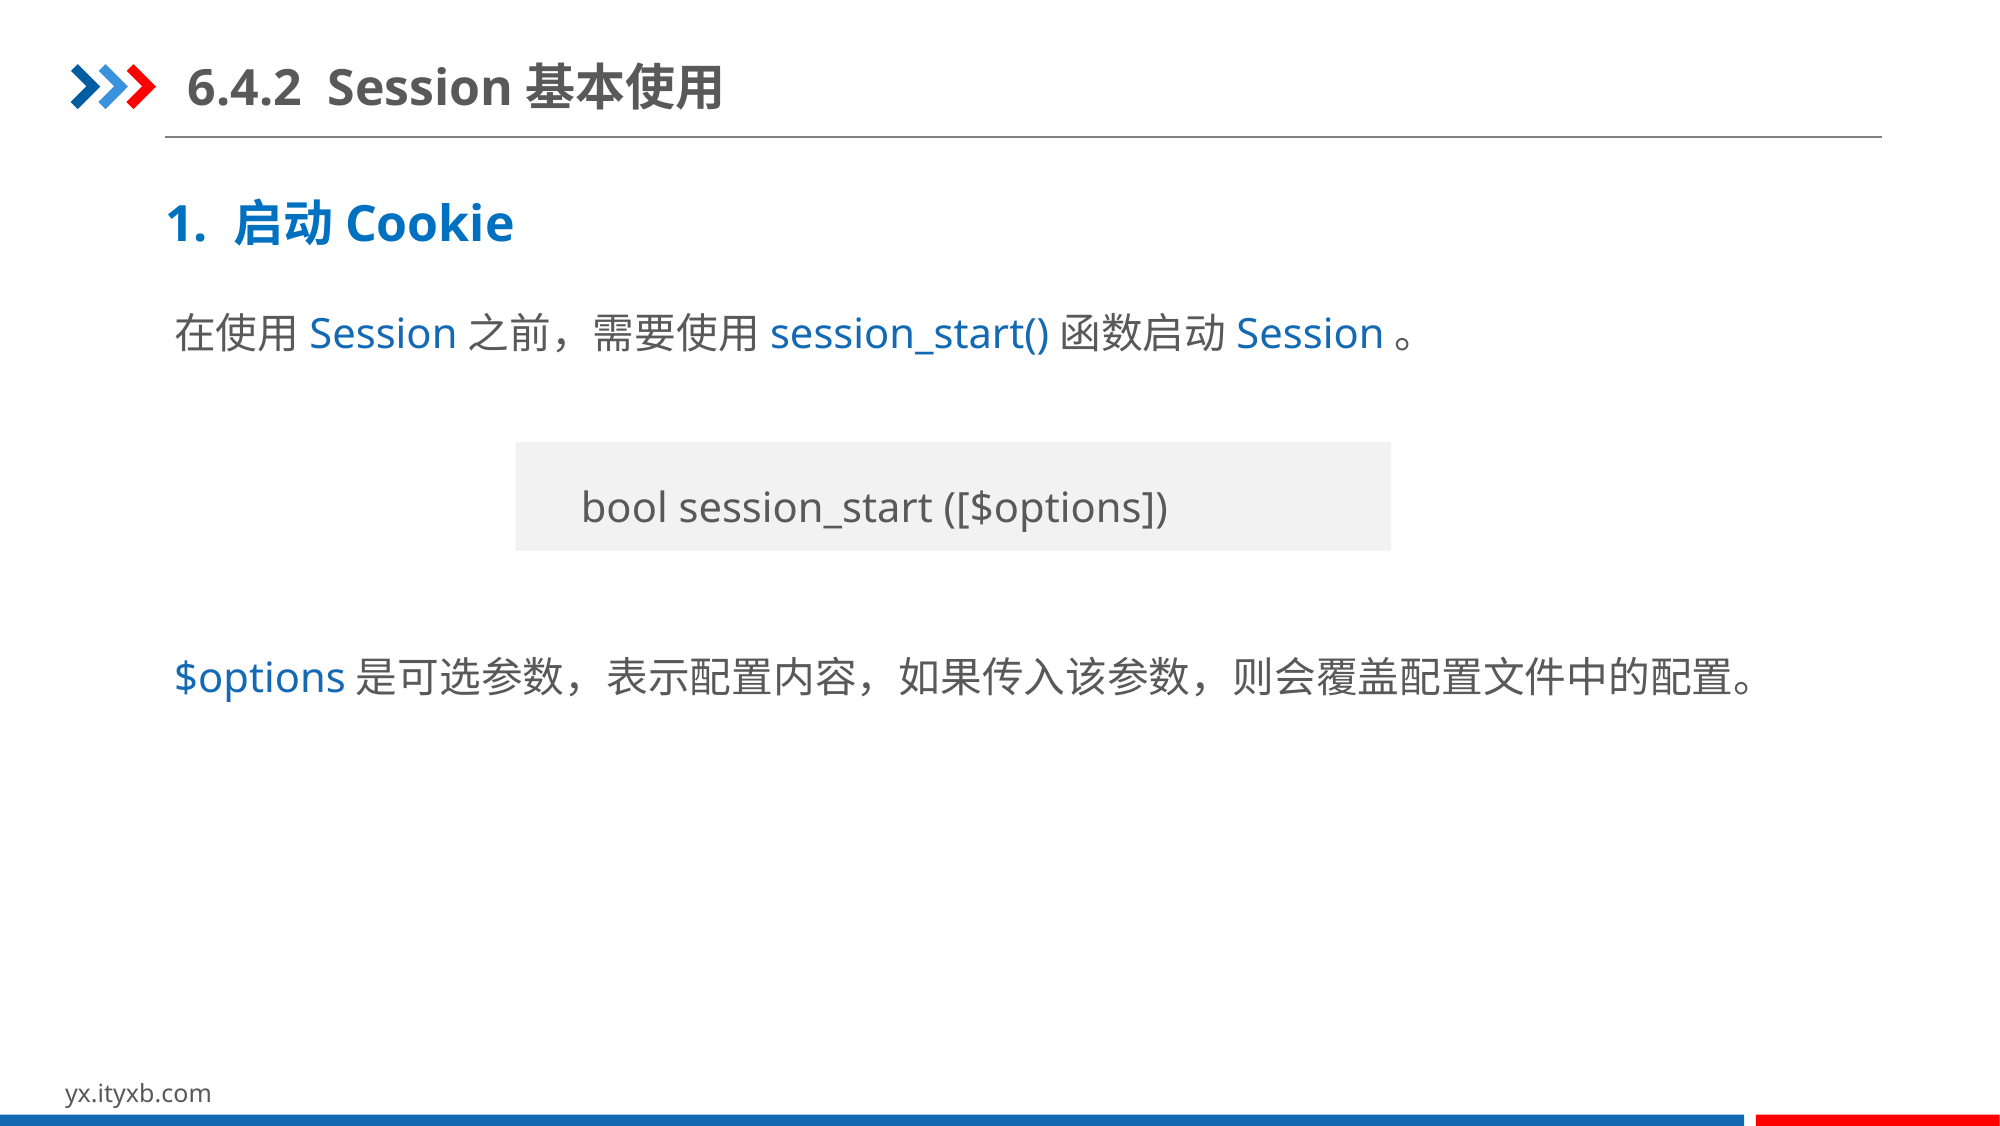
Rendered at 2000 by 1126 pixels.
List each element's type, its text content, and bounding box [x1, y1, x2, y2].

text_box $options是可选参数，表示配置内容，如果传入该参数，则会覆盖配置文件中的配置。 [115, 643, 1863, 709]
text_box 6.4.2 Session基本使用 [187, 43, 827, 127]
text_box 1. 启动Cookie [150, 184, 1485, 259]
text_box 在使用Session之前，需要使用session_start()函数启动Session。 [115, 299, 1900, 365]
text_box [515, 442, 1392, 551]
text_box bool session_start ([$options]) [566, 448, 1321, 539]
